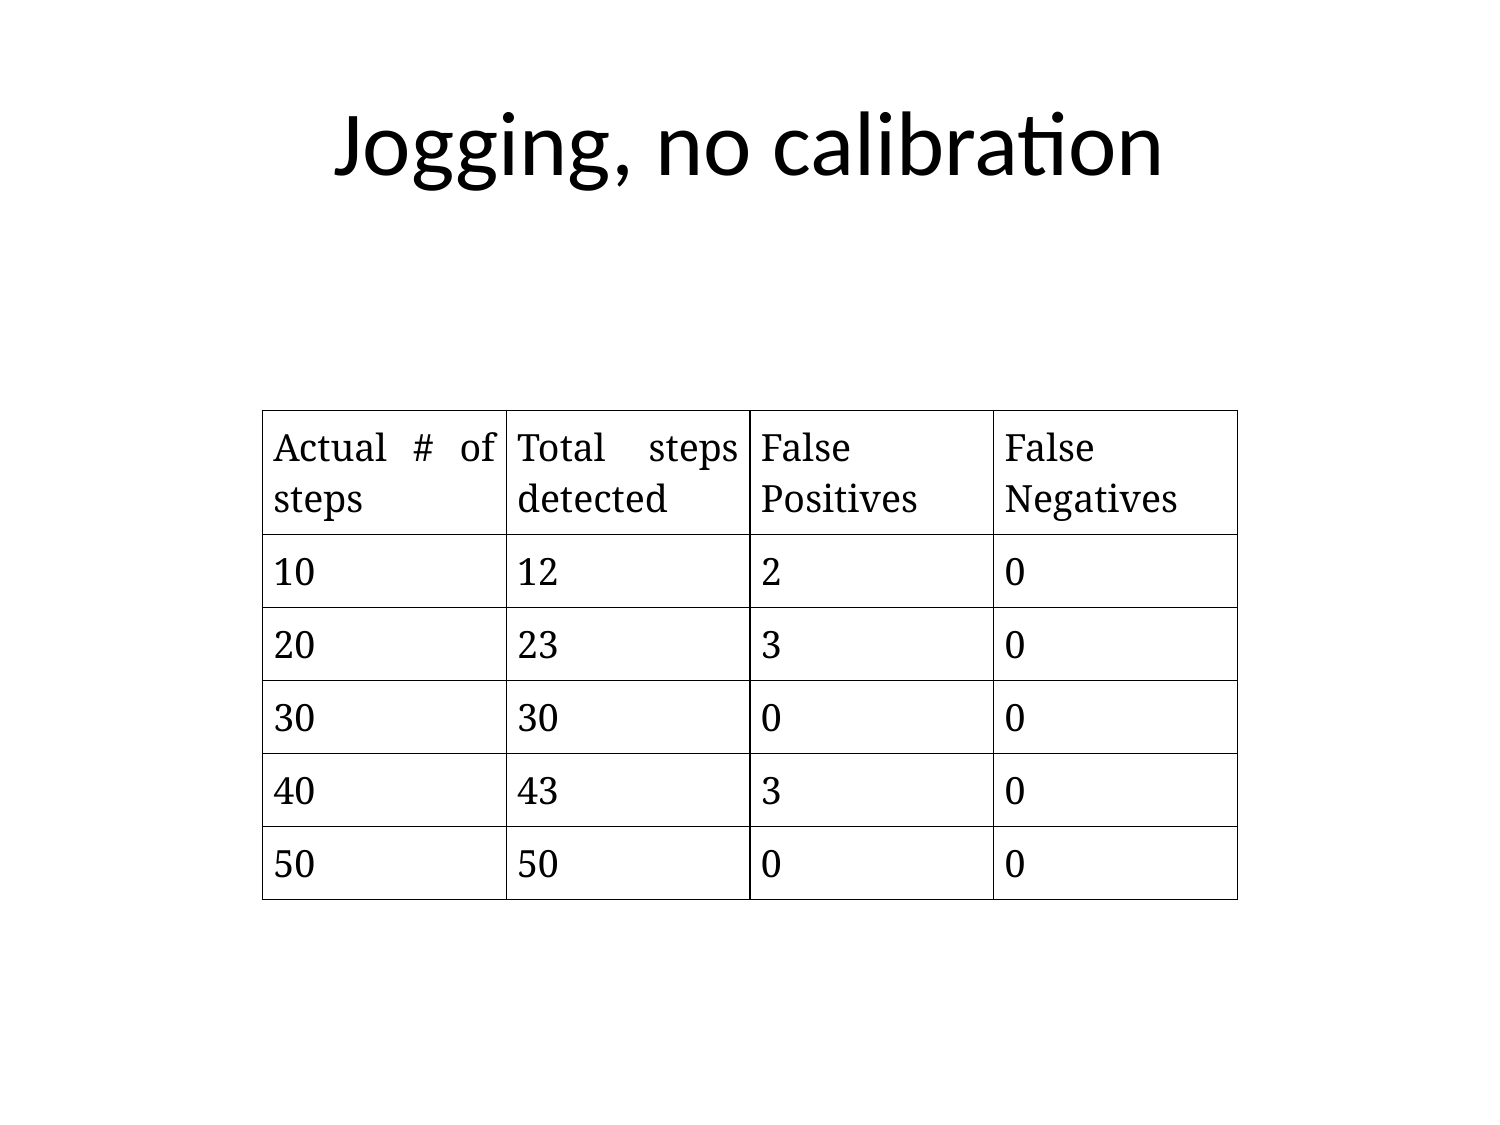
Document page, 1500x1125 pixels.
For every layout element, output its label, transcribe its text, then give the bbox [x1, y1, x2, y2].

table_cell 3 [751, 754, 993, 826]
table_header False Positives [751, 411, 993, 534]
table_cell 0 [994, 608, 1237, 680]
table_cell 50 [507, 827, 749, 899]
table_cell 30 [507, 681, 749, 753]
title Jogging, no calibration [75, 45, 1425, 233]
table_cell 0 [994, 535, 1237, 607]
table_cell 2 [751, 535, 993, 607]
table_cell 10 [263, 535, 506, 607]
table_cell 50 [263, 827, 506, 899]
table_cell 23 [507, 608, 749, 680]
table_cell 12 [507, 535, 749, 607]
table_cell 0 [994, 754, 1237, 826]
table_cell 43 [507, 754, 749, 826]
table_cell 40 [263, 754, 506, 826]
text_box [997, 373, 1028, 524]
table_header Actual # of steps [263, 411, 506, 534]
table_cell 0 [994, 681, 1237, 753]
table_cell 3 [751, 608, 993, 680]
table_cell 0 [994, 827, 1237, 899]
table_cell 20 [263, 608, 506, 680]
table_cell 0 [751, 681, 993, 753]
table_cell 0 [751, 827, 993, 899]
table_header Total steps detected [507, 411, 749, 534]
table_header False Negatives [994, 411, 1237, 534]
table_cell 30 [263, 681, 506, 753]
